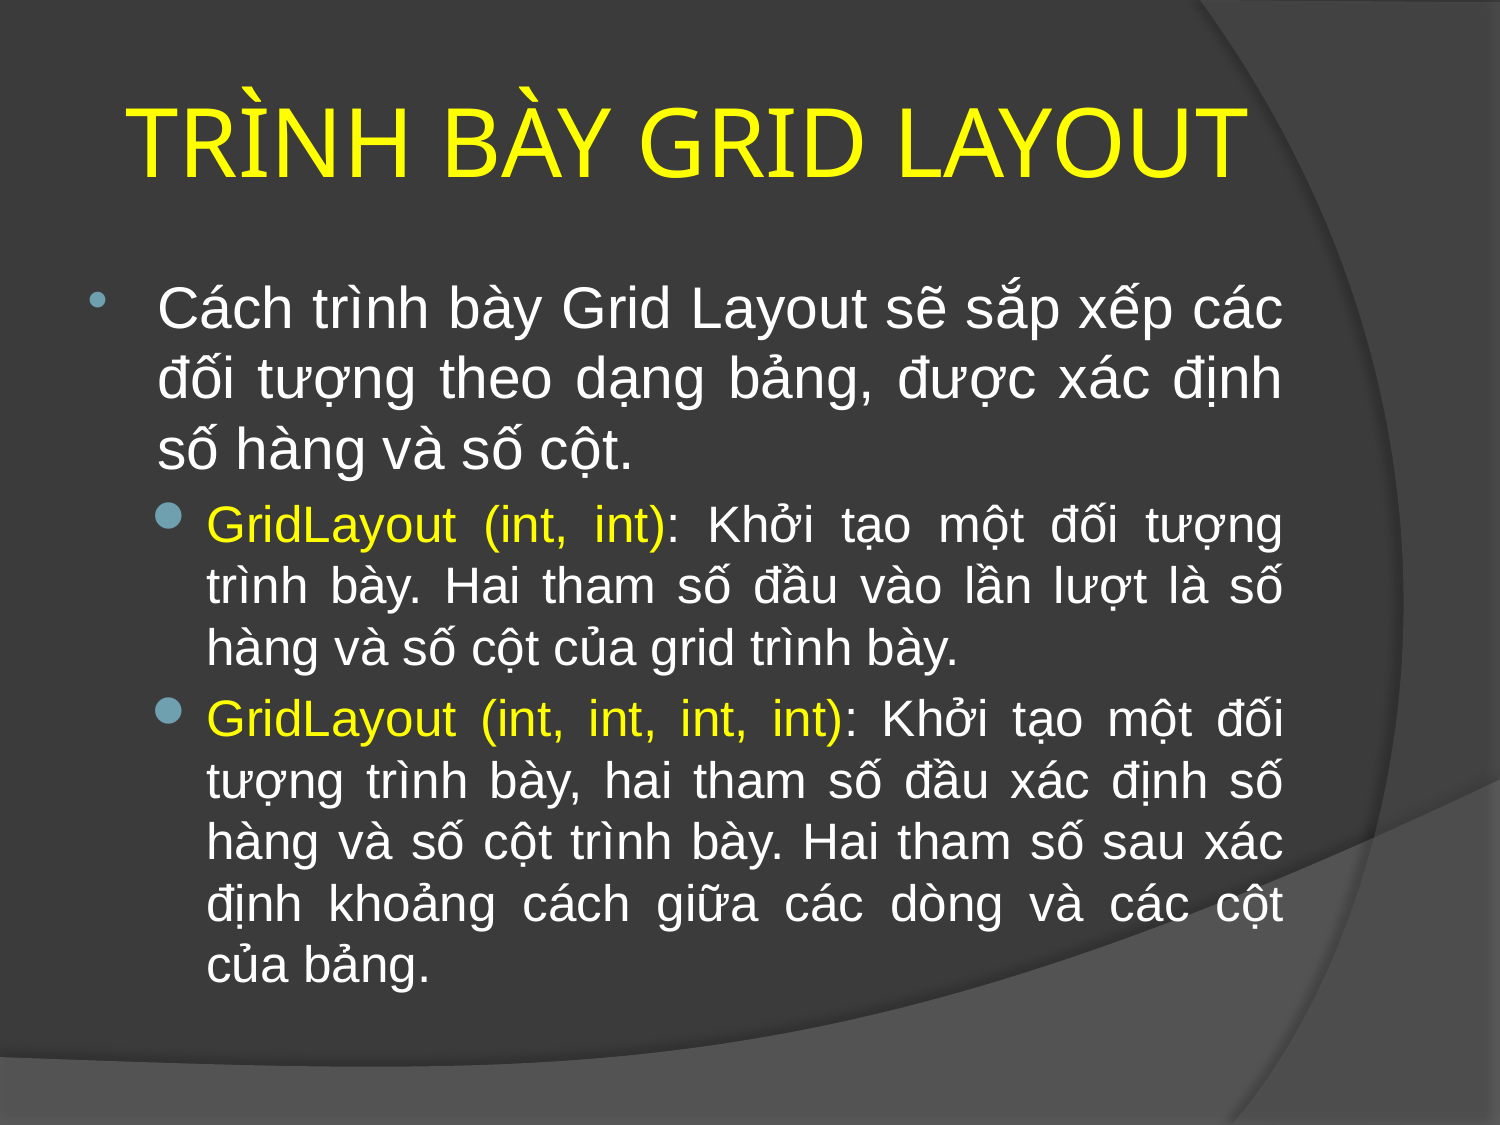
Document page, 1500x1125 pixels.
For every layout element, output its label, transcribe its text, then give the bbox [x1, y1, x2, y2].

title TRÌNH BÀY GRID LAYOUT [75, 45, 1300, 233]
list Cách trình bày Grid Layout sẽ sắp xếp các đối tượng theo dạng bảng, được xác định số hàng và số cột. GridLayout (int, int): Khởi tạo một đối tượng trình bày. Hai tham số đầu vào lần lượt là số hàng và số cột của grid trình bày. GridLayout (int, int, int, int): Khởi tạo một đối tượng trình bày, hai tham số đầu xác định số hàng và số cột trình bày. Hai tham số sau xác định khoảng cách giữa các dòng và các cột của bảng. [75, 262, 1300, 1005]
